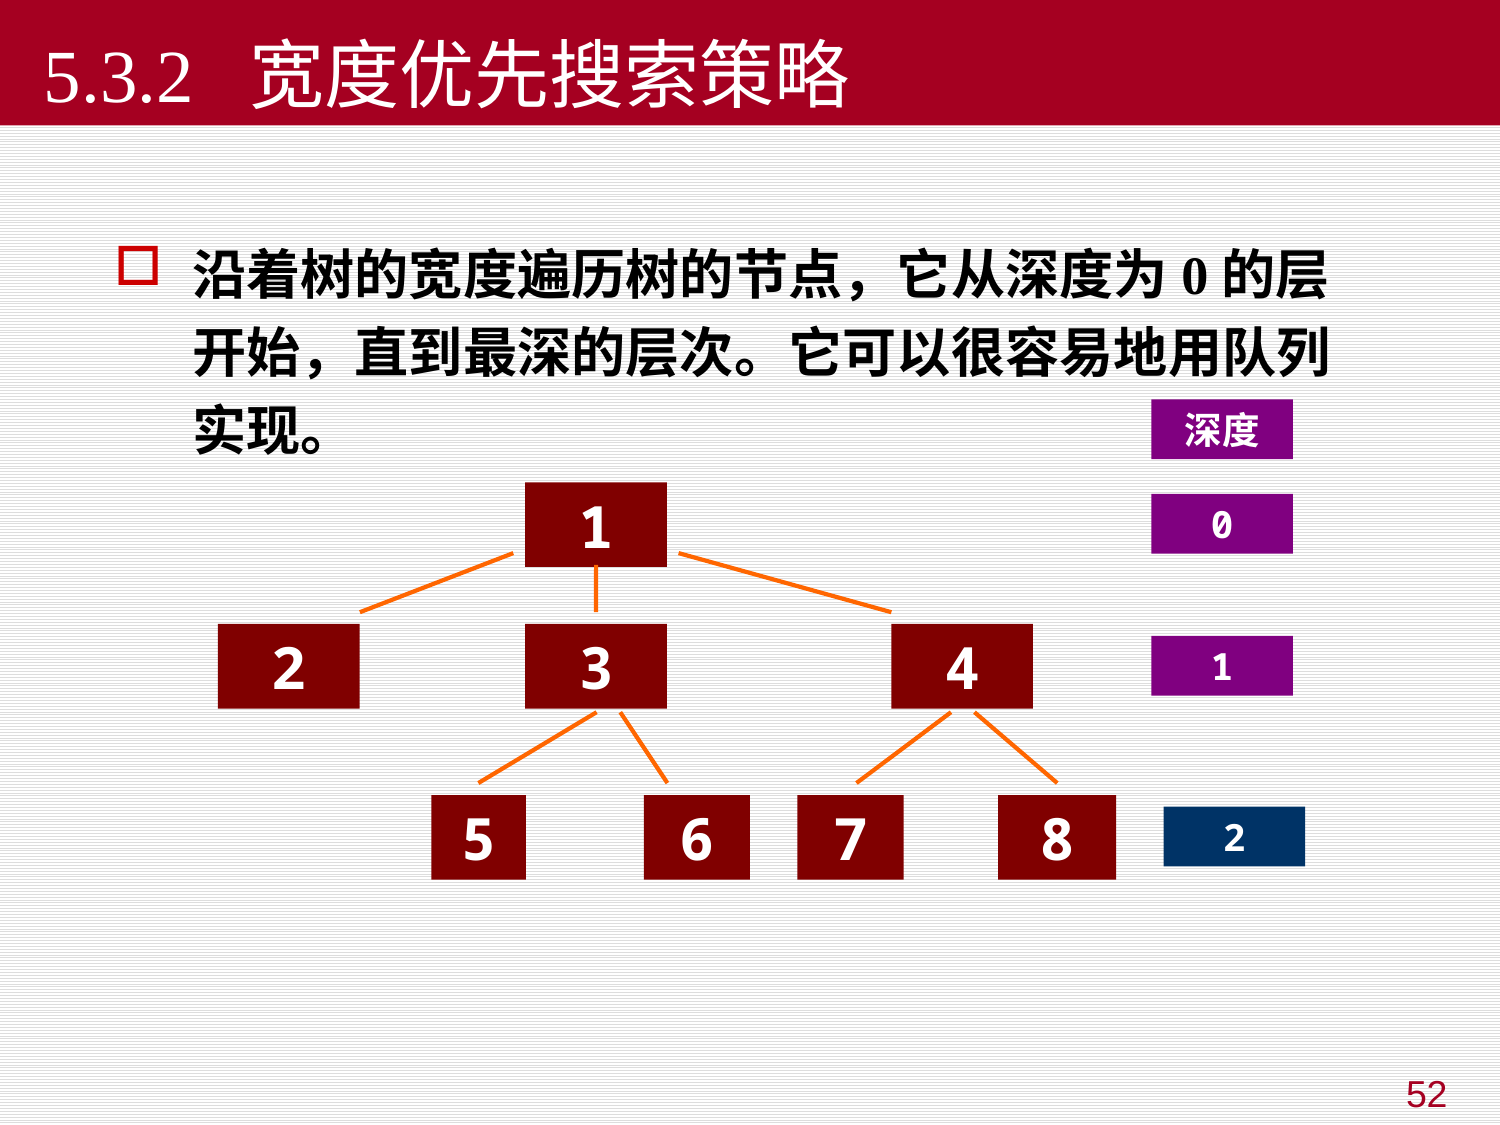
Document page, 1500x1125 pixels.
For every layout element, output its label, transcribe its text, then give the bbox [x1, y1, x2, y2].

text_box 2 [1163, 806, 1306, 867]
text_box 2 [217, 623, 360, 709]
list 沿着树的宽度遍历树的节点，它从深度为0的层开始，直到最深的层次。它可以很容易地用队列实现。 [99, 219, 1376, 982]
text_box 0 [1151, 493, 1293, 554]
text_box 1 [1151, 635, 1293, 696]
text_box 7 [797, 795, 904, 880]
text_box 深度 [1151, 399, 1293, 460]
slide_number 52 [1137, 1062, 1463, 1122]
text_box 3 [525, 623, 667, 709]
text_box 6 [643, 795, 750, 880]
text_box 1 [525, 482, 667, 567]
text_box 5 [431, 795, 526, 880]
title 5.3.2 宽度优先搜索策略 [0, 1, 1500, 126]
text_box 8 [998, 795, 1117, 880]
text_box 4 [891, 623, 1033, 709]
